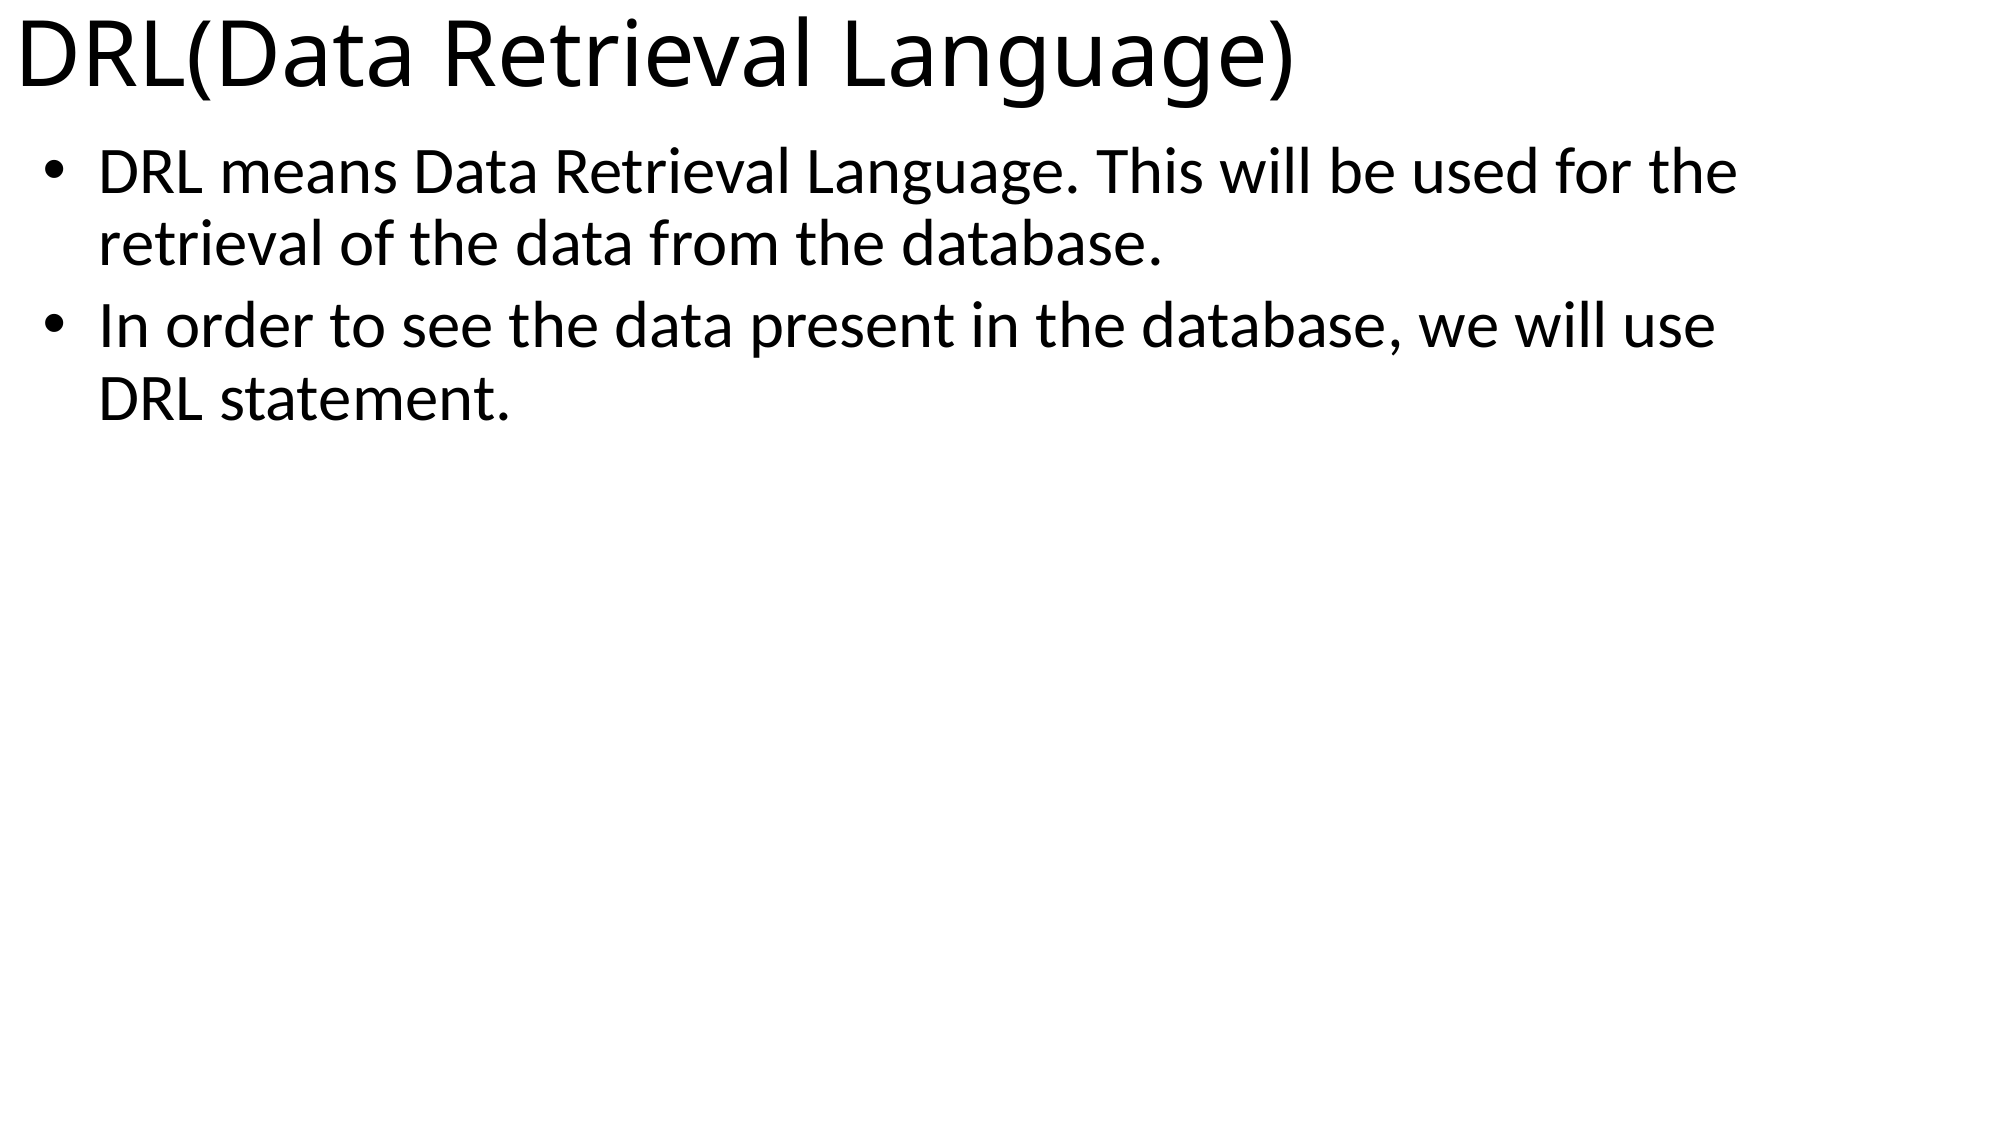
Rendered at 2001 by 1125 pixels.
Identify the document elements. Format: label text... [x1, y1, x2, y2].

text_box DRL(Data Retrieval Language) [0, 0, 2000, 117]
text_box DRL means Data Retrieval Language. This will be used for the retrieval of the data from the database. In order to see the data present in the database, we will use DRL statement. [0, 128, 1790, 998]
